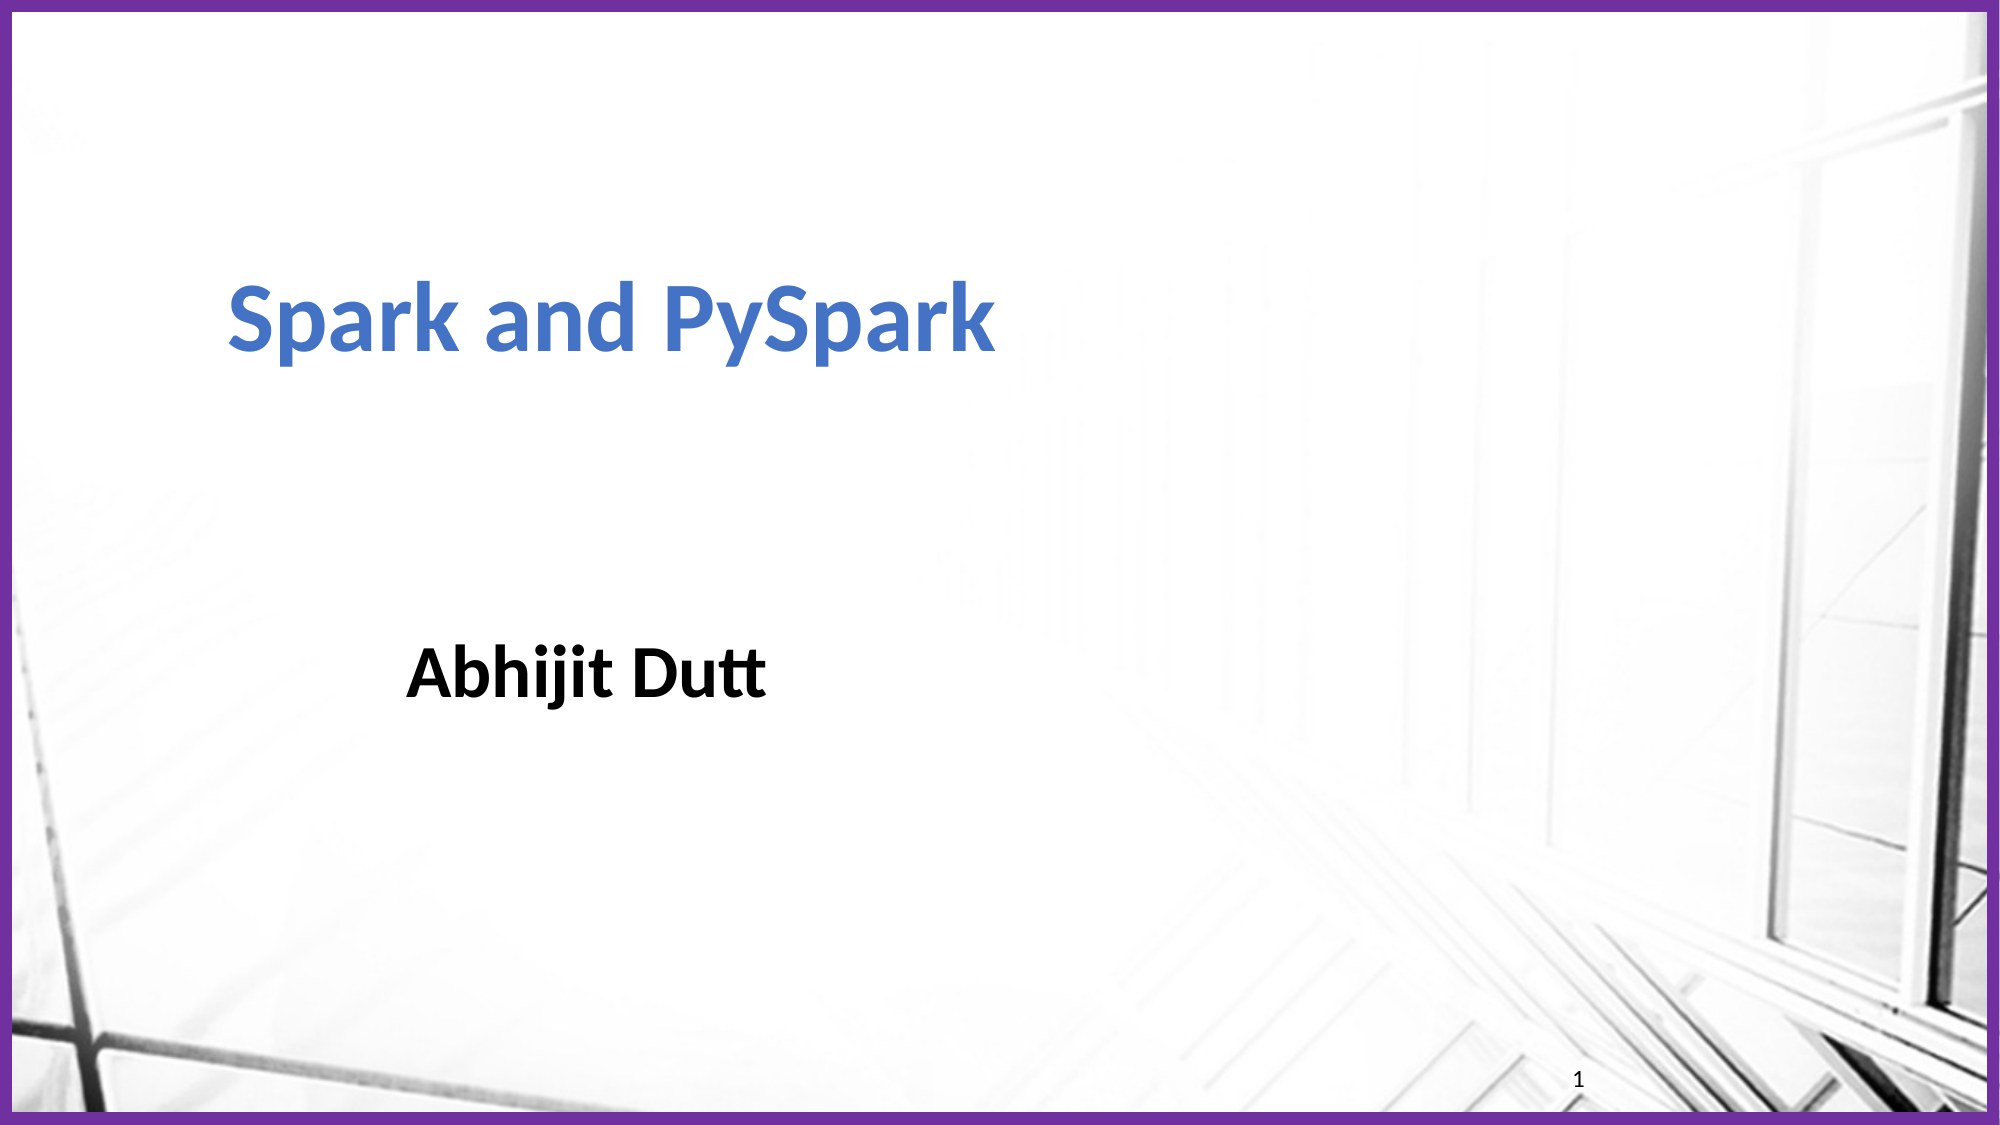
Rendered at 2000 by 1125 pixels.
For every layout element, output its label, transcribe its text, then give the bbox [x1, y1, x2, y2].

subtitle Abhijit Dutt [174, 624, 1000, 855]
slide_number 1 [1399, 1055, 1600, 1100]
title Spark and PySpark [62, 87, 1163, 559]
picture [12, 12, 1987, 1112]
